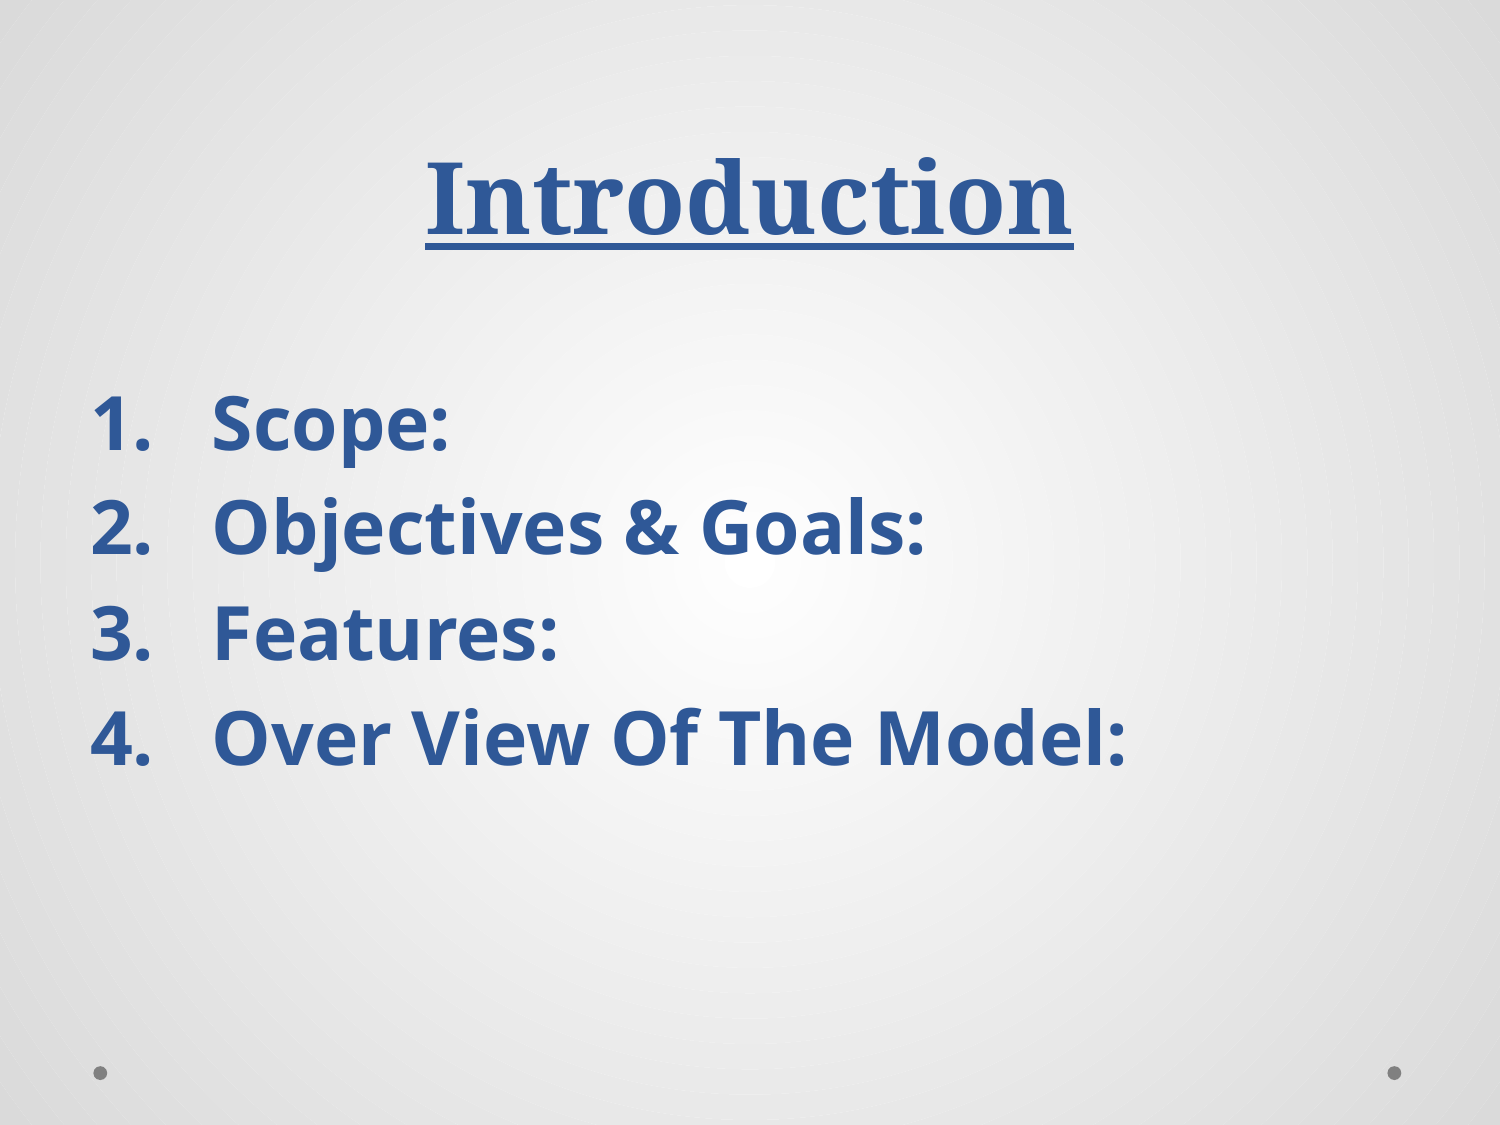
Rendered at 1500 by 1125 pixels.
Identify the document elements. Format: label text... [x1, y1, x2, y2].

title Introduction [75, 0, 1425, 262]
list Scope: Objectives & Goals: Features: Over View Of The Model: [75, 262, 1425, 1005]
